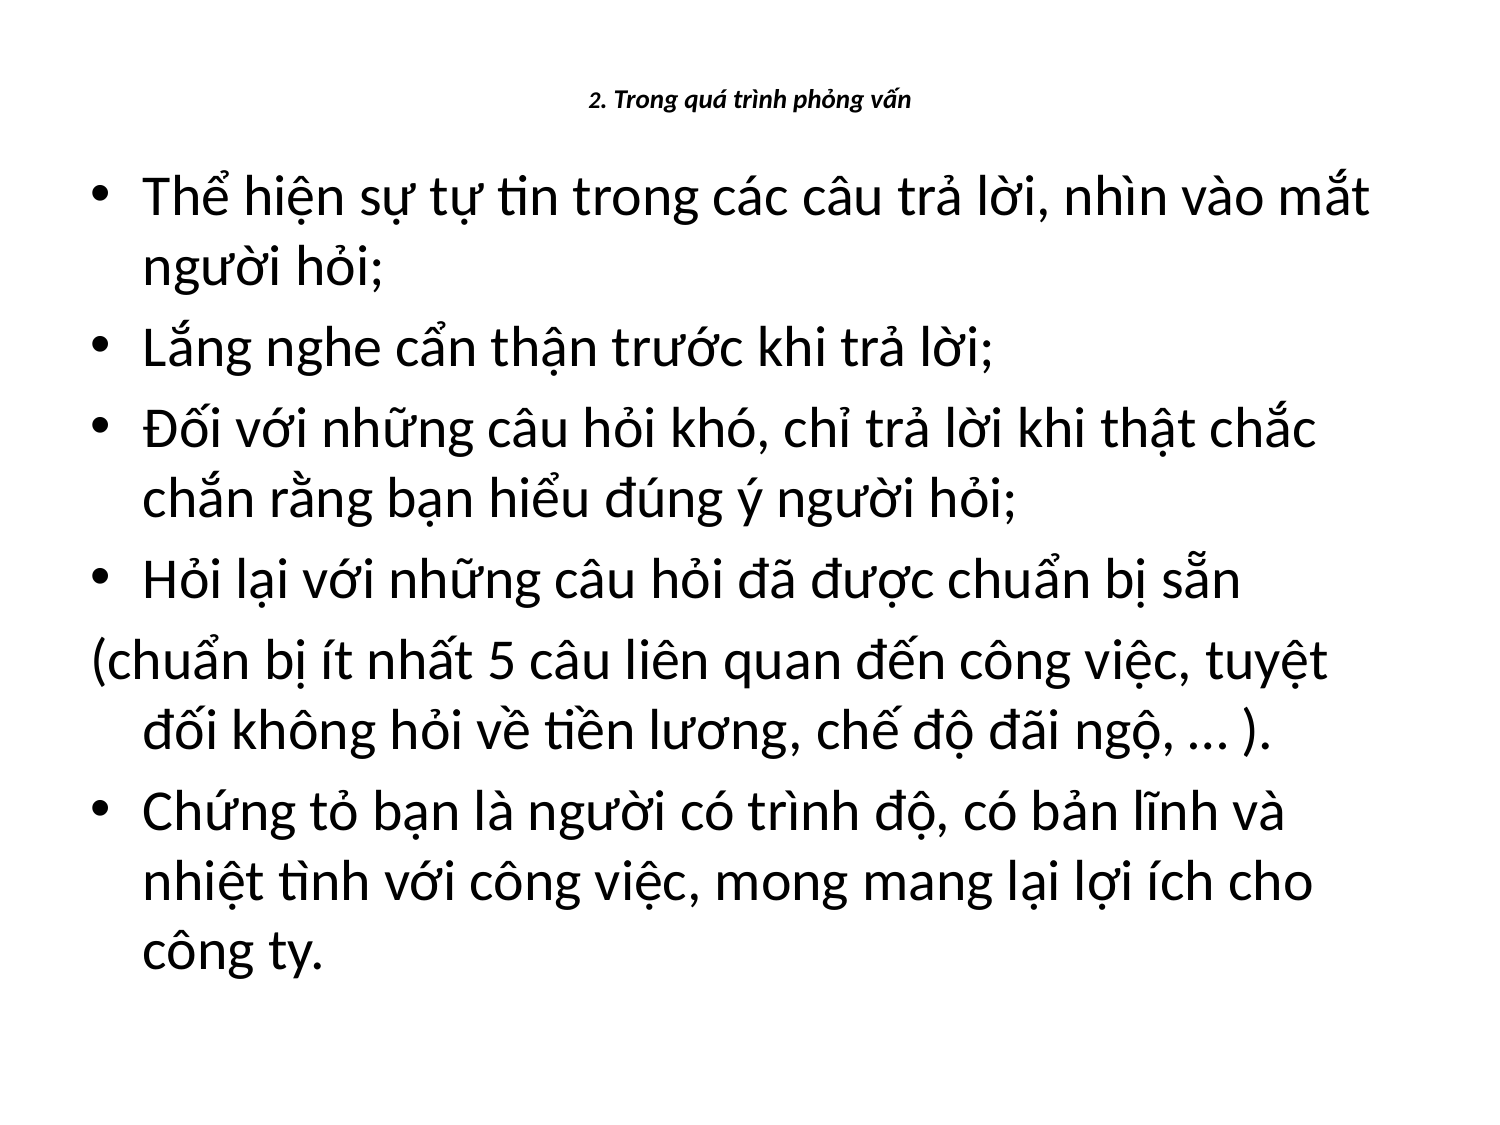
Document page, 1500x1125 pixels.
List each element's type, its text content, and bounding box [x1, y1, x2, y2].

title 2. Trong quá trình phỏng vấn [75, 45, 1425, 149]
list Thể hiện sự tự tin trong các câu trả lời, nhìn vào mắt người hỏi; Lắng nghe cẩn thận trước khi trả lời; Đối với những câu hỏi khó, chỉ trả lời khi thật chắc chắn rằng bạn hiểu đúng ý người hỏi; Hỏi lại với những câu hỏi đã được chuẩn bị sẵn (chuẩn bị ít nhất 5 câu liên quan đến công việc, tuyệt đối không hỏi về tiền lương, chế độ đãi ngộ, … ). Chứng tỏ bạn là người có trình độ, có bản lĩnh và nhiệt tình với công việc, mong mang lại lợi ích cho công ty. [75, 149, 1425, 1005]
